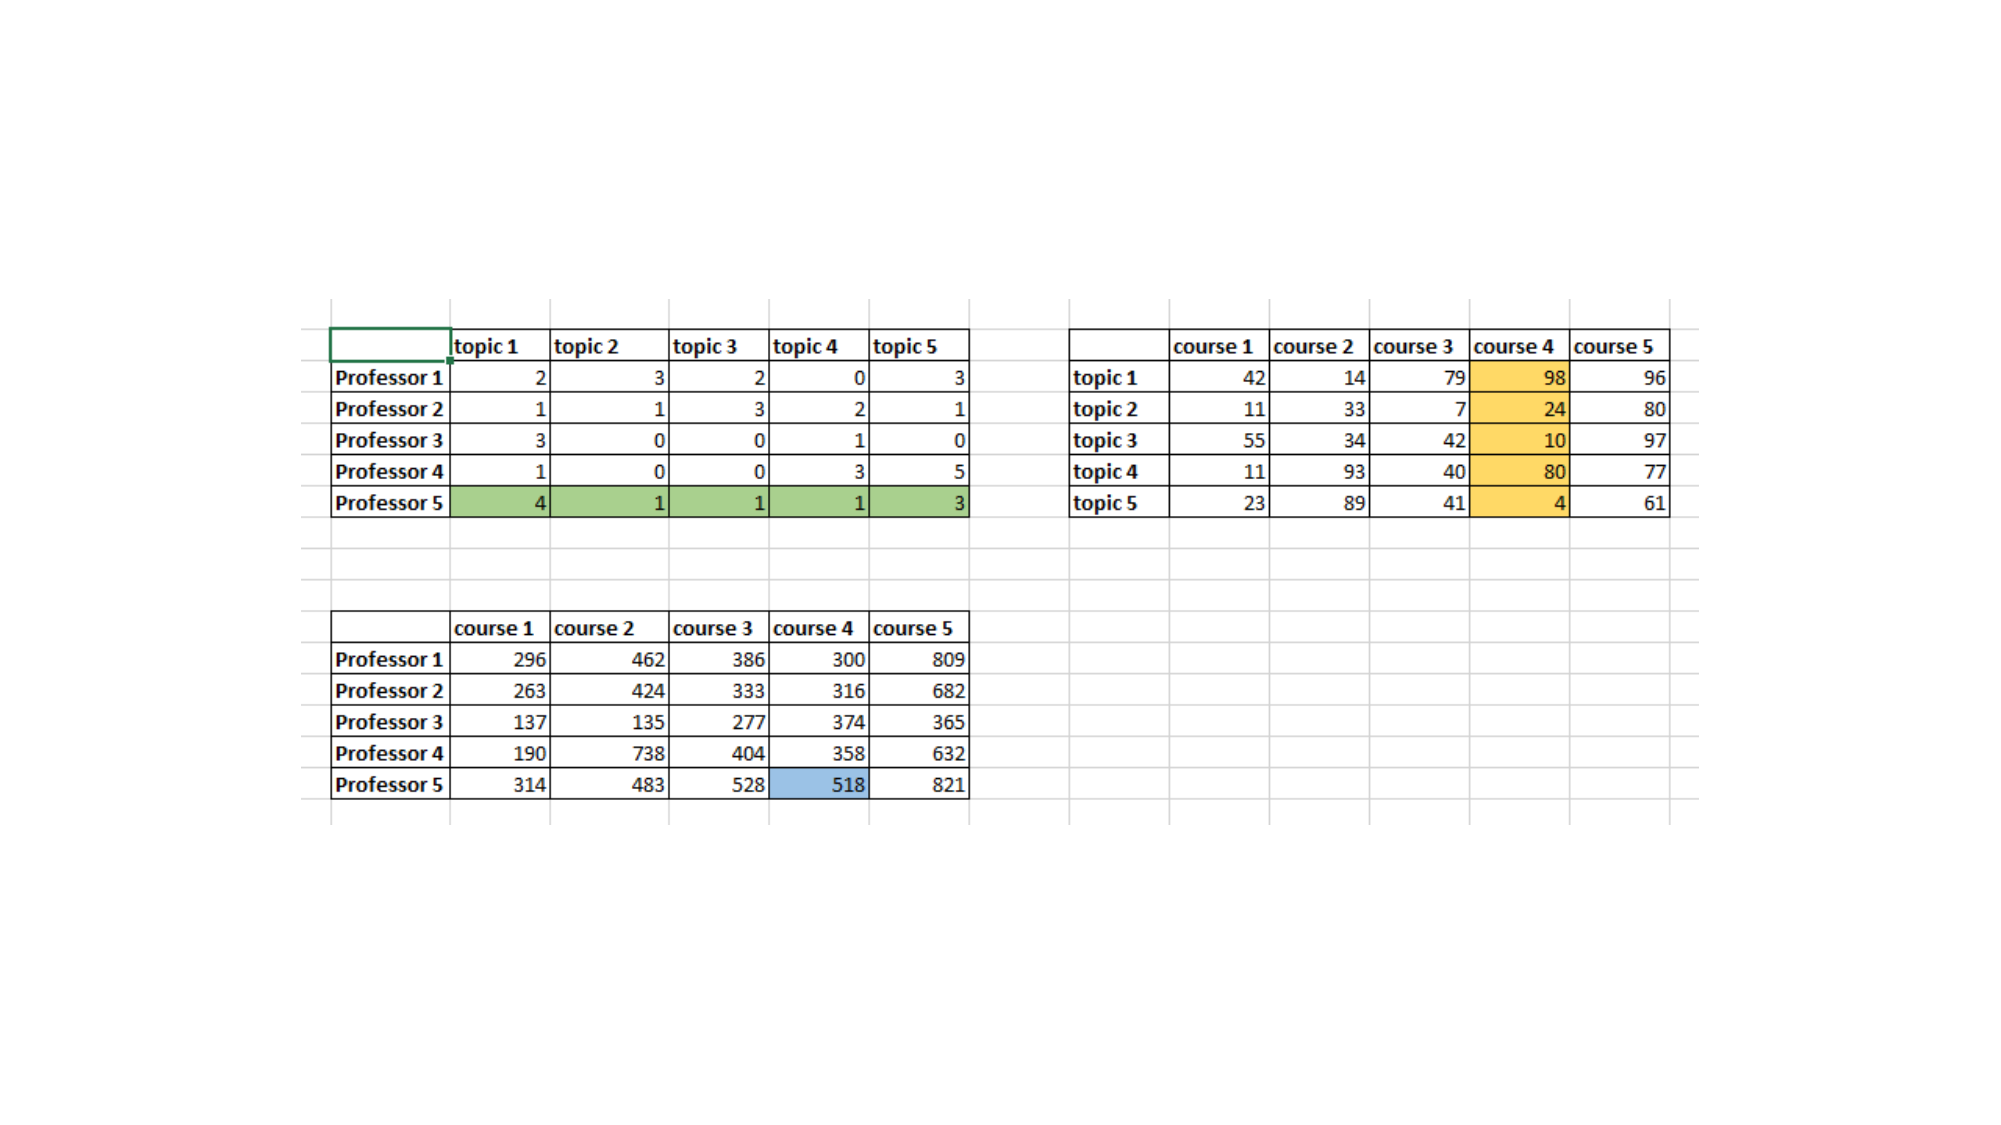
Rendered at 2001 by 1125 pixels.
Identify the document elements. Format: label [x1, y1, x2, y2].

picture [301, 299, 1699, 825]
